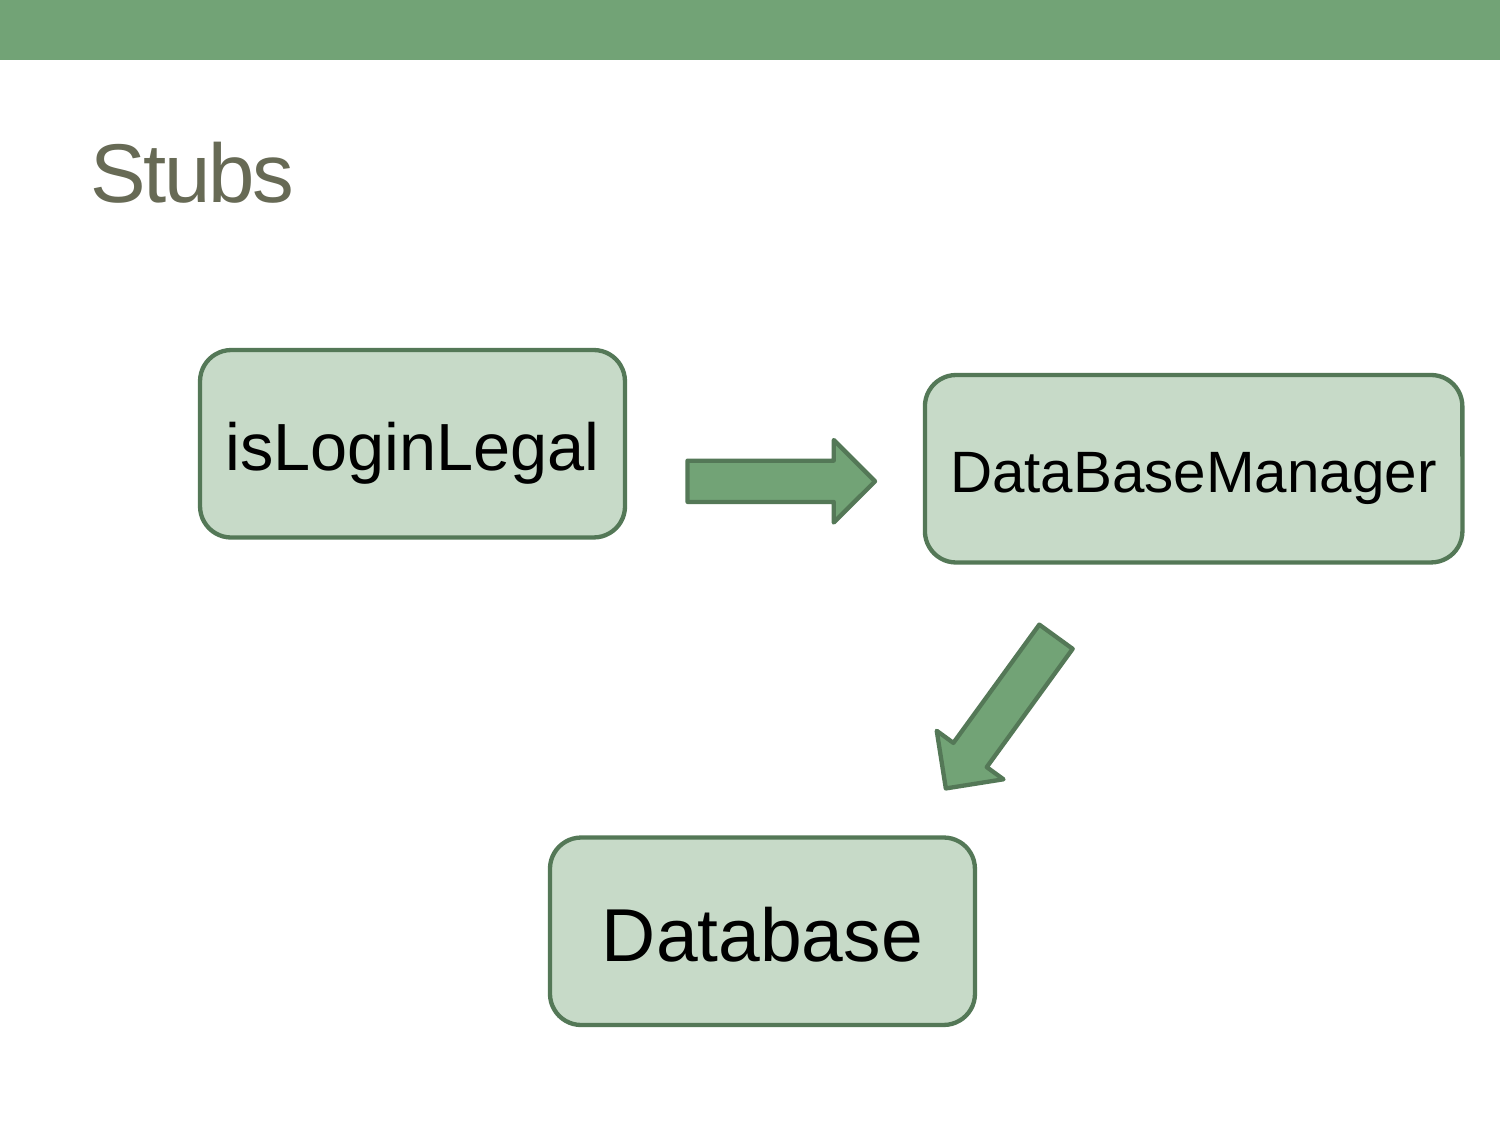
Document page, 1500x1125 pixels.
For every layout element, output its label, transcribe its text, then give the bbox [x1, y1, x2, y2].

title Stubs [75, 87, 1425, 250]
text_box Database [547, 835, 978, 1028]
text_box DataBaseManager [922, 372, 1465, 565]
text_box [934, 622, 1075, 791]
text_box [685, 438, 878, 525]
text_box isLoginLegal [197, 347, 628, 540]
